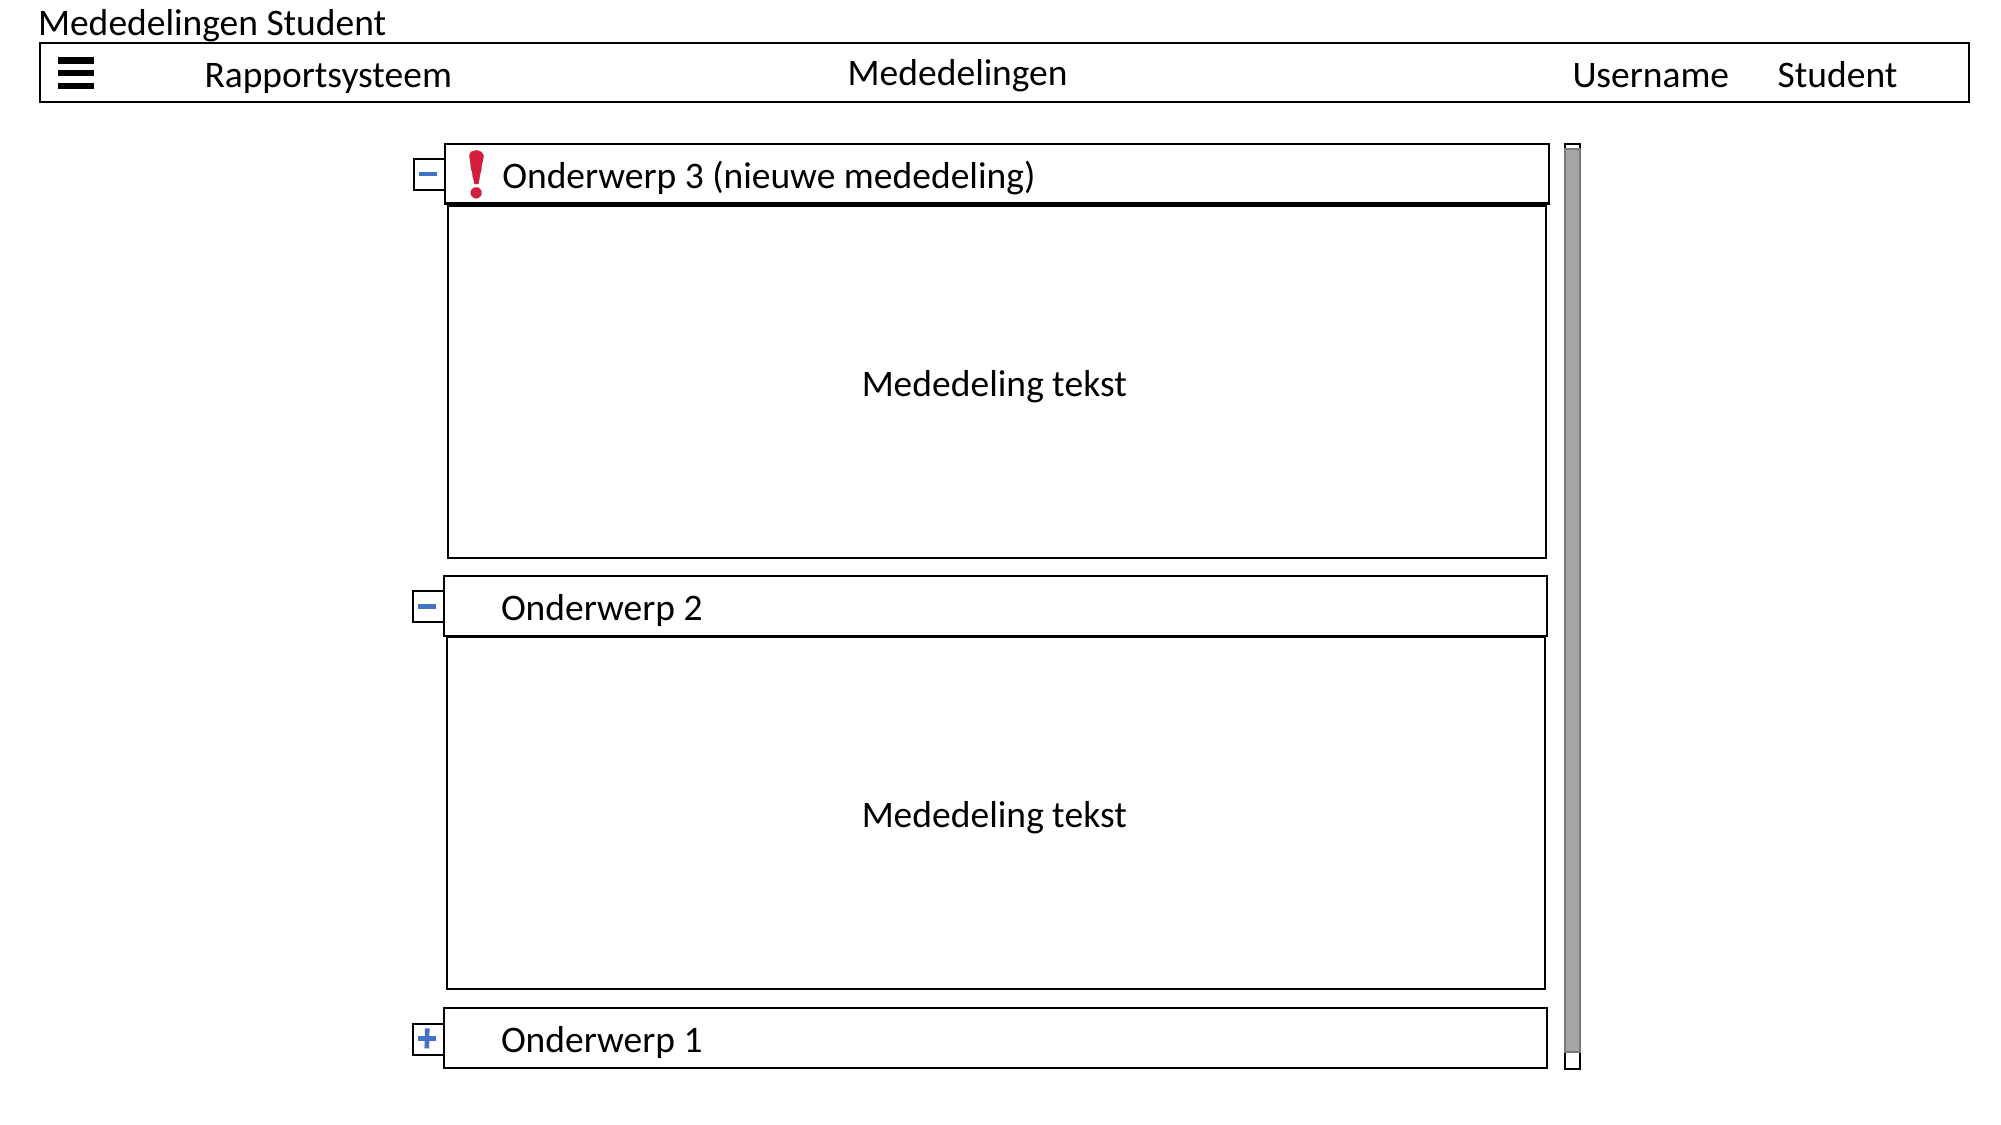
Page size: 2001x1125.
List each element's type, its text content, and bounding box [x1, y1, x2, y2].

text_box [447, 205, 1547, 559]
picture [451, 149, 501, 199]
text_box [412, 590, 443, 623]
text_box Username [1557, 42, 1762, 103]
text_box Mededelingen [832, 40, 1177, 101]
text_box Rapportsysteem [39, 42, 1557, 103]
text_box Mededeling tekst [847, 782, 1210, 843]
text_box [413, 158, 444, 191]
text_box Student [1762, 42, 1959, 103]
text_box Onderwerp 3 (nieuwe mededeling) [444, 143, 1550, 205]
text_box Mededeling tekst [847, 351, 1210, 412]
text_box [1564, 1053, 1581, 1070]
text_box [1564, 143, 1581, 148]
text_box [1564, 148, 1581, 1053]
text_box [412, 1023, 445, 1056]
text_box Rapportsysteem [1959, 42, 1970, 103]
text_box Mededelingen Student [23, 0, 682, 51]
text_box [446, 636, 1546, 990]
text_box Onderwerp 1 [443, 1007, 1548, 1069]
text_box Onderwerp 2 [443, 575, 1548, 637]
